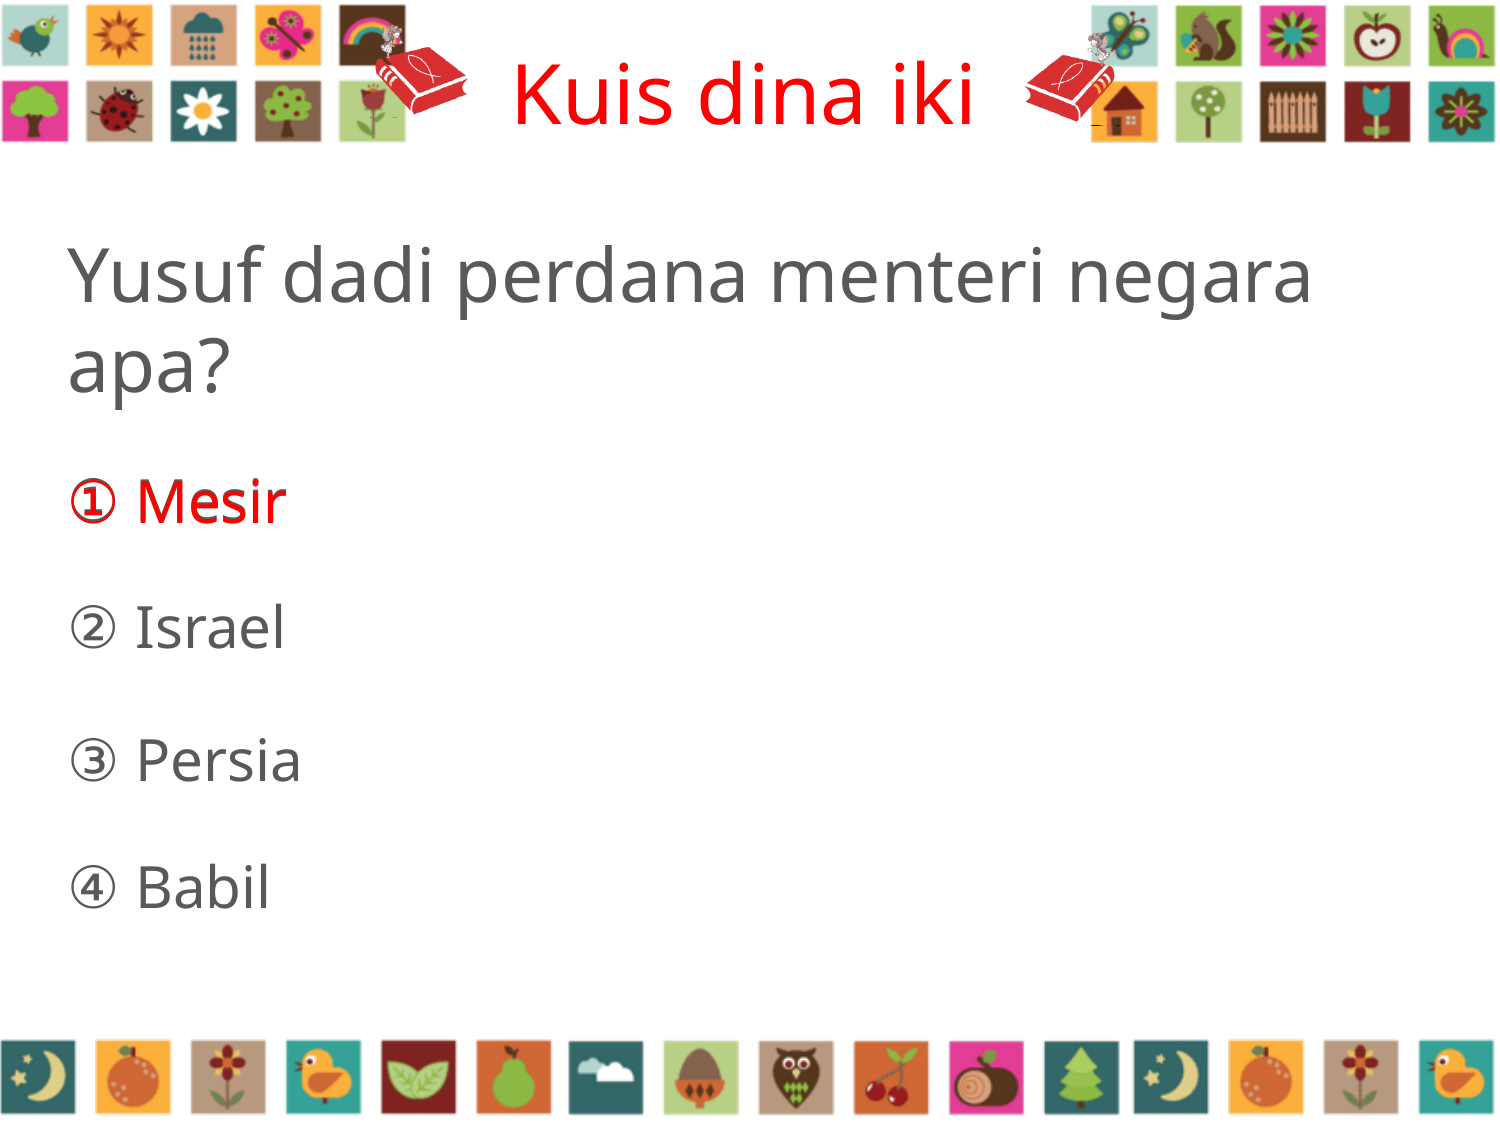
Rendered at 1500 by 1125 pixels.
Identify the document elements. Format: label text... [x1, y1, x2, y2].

text_box ③ Persia [53, 716, 1483, 801]
text_box ① Mesir [53, 457, 1483, 543]
picture [0, 3, 501, 150]
text_box Yusuf dadi perdana menteri negara apa? [53, 219, 1436, 415]
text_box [0, 1028, 1500, 1118]
text_box ② Israel [53, 582, 1436, 668]
text_box Kuis dina iki [424, 33, 1077, 149]
picture [993, 3, 1500, 150]
text_box ④ Babil [53, 842, 1483, 928]
